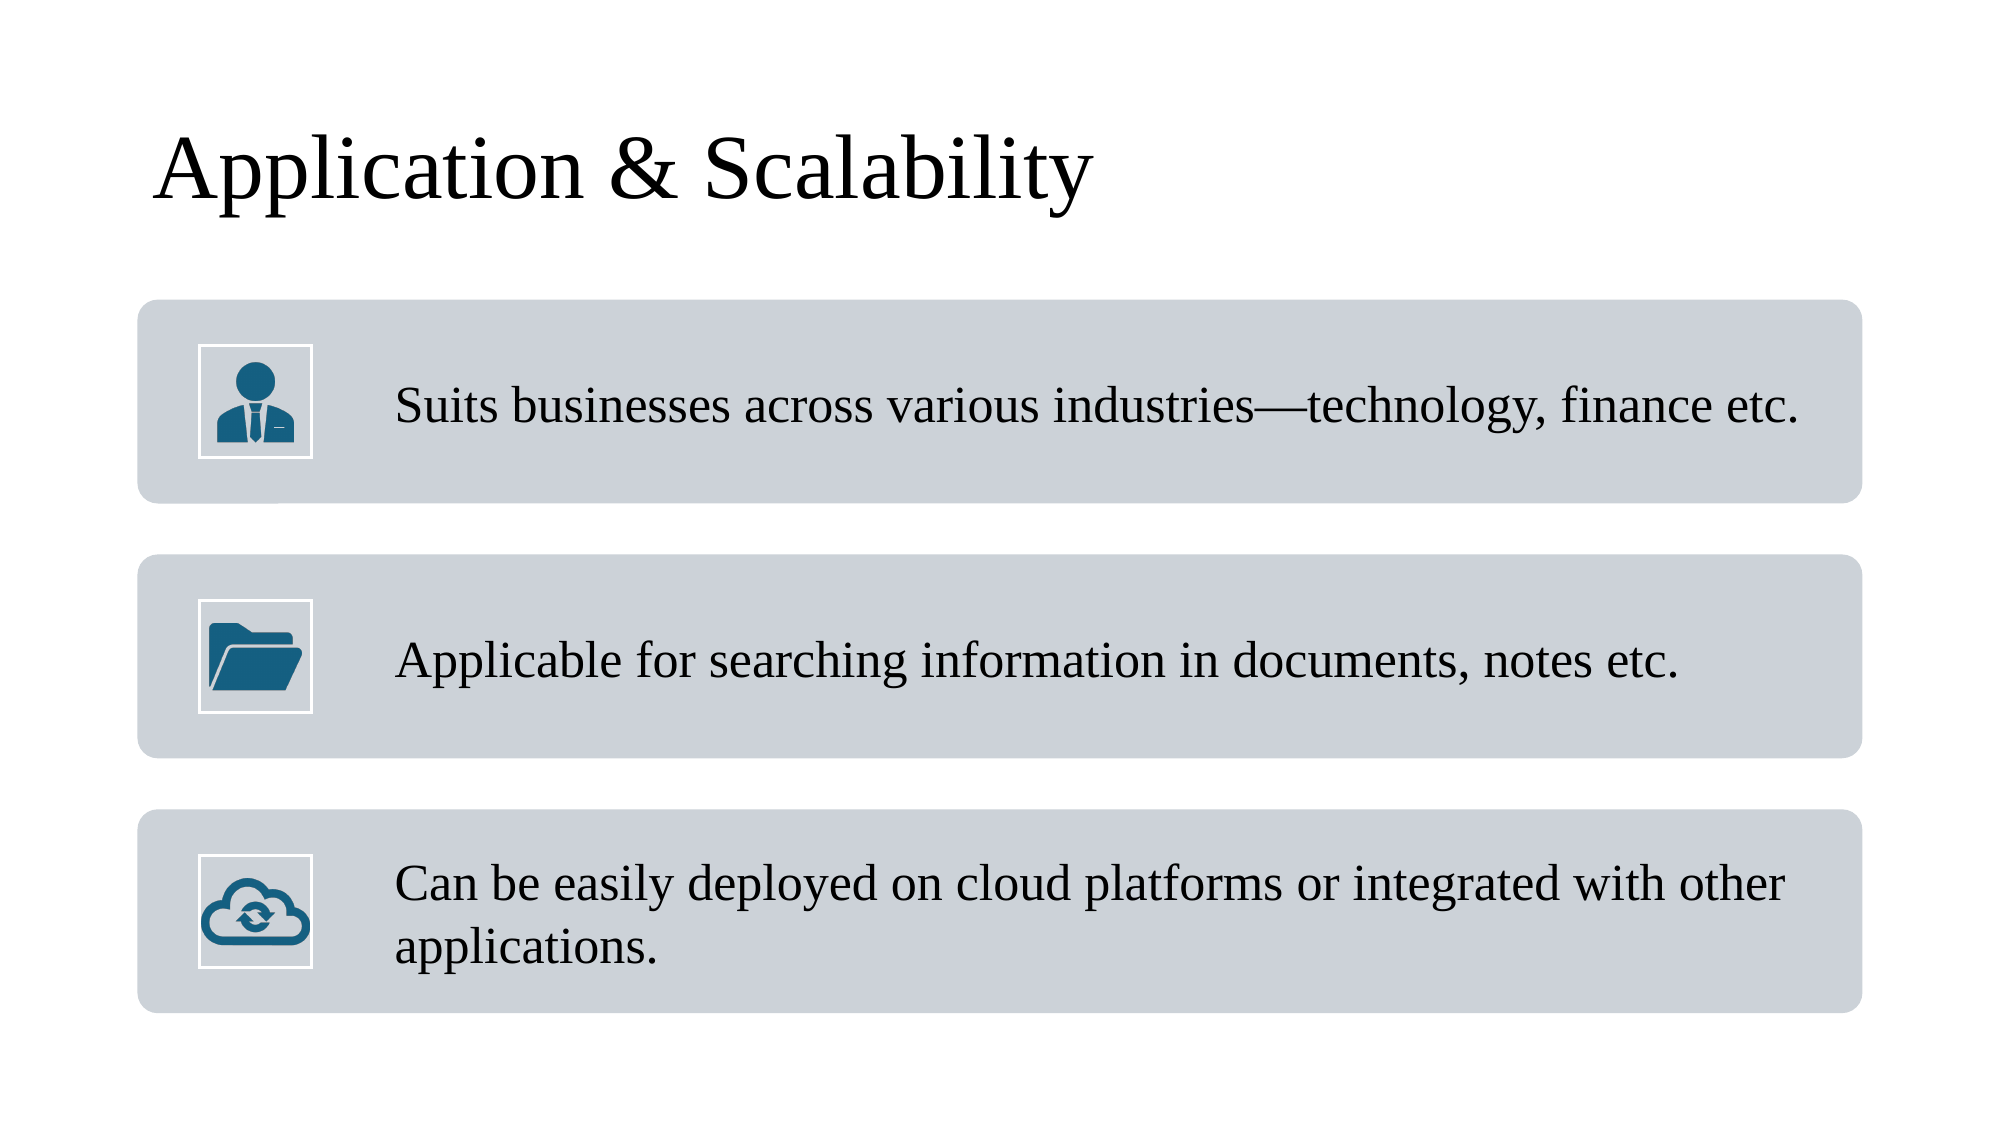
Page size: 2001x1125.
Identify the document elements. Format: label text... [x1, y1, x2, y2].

title Application & Scalability [137, 59, 1863, 278]
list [136, 298, 1863, 1014]
